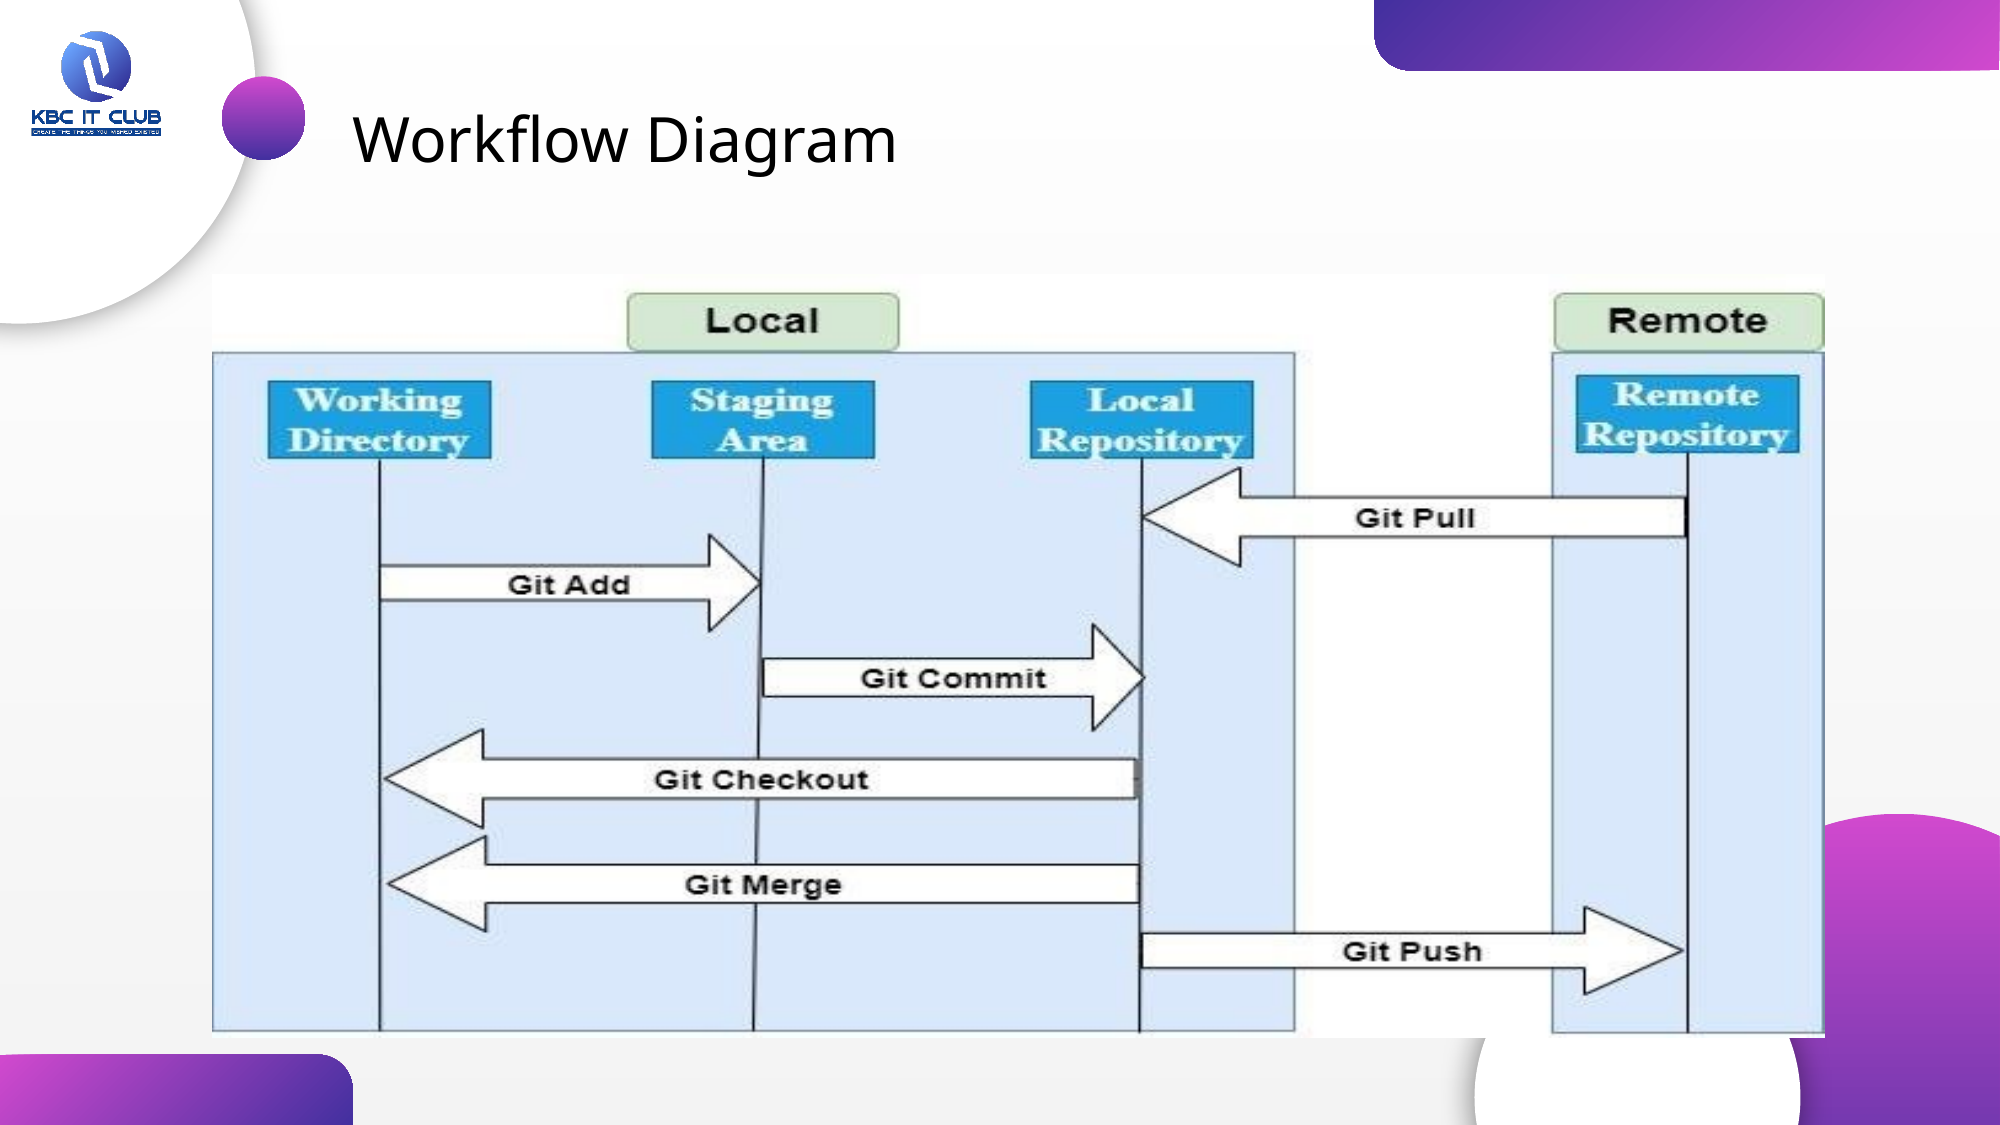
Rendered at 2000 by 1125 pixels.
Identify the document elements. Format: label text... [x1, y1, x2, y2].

picture [11, 0, 180, 168]
title Workflow Diagram [337, 75, 964, 201]
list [211, 274, 1825, 1038]
